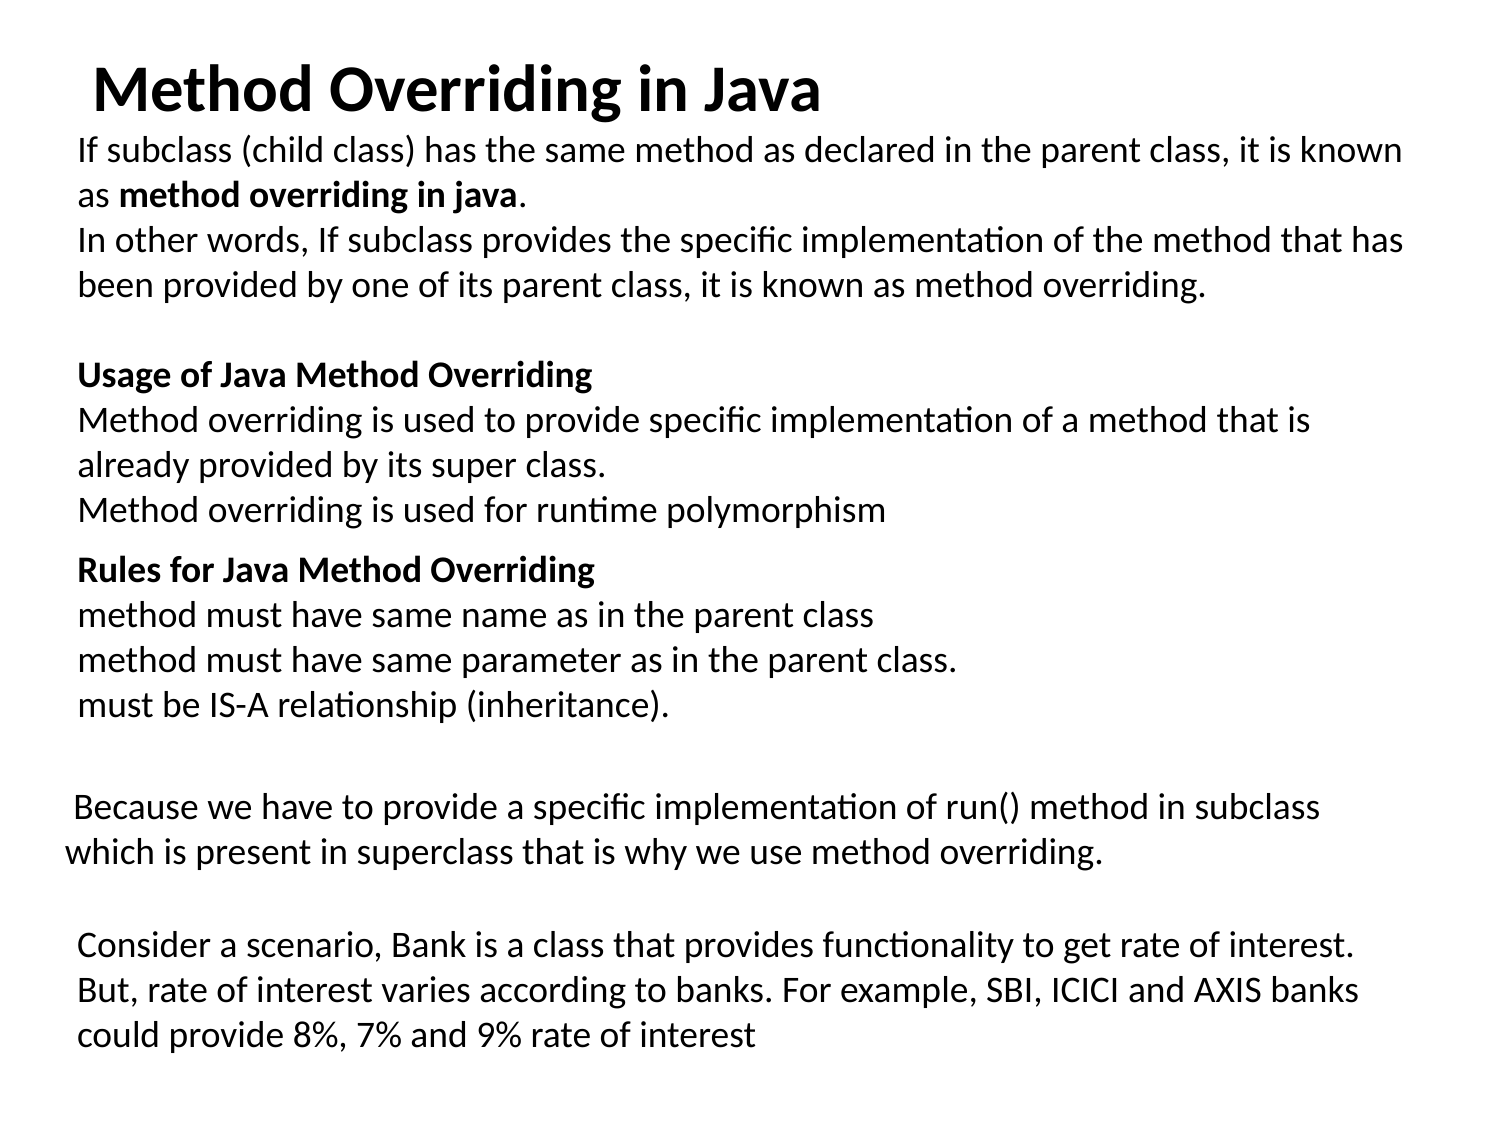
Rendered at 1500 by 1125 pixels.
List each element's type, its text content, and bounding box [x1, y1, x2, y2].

text_box Because we have to provide a specific implementation of run() method in subclass which is present in superclass that is why we use method overriding. [50, 774, 1425, 880]
text_box Consider a scenario, Bank is a class that provides functionality to get rate of interest. But, rate of interest varies according to banks. For example, SBI, ICICI and AXIS banks could provide 8%, 7% and 9% rate of interest [62, 912, 1425, 1063]
text_box Rules for Java Method Overriding method must have same name as in the parent class method must have same parameter as in the parent class. must be IS-A relationship (inheritance). [62, 538, 1288, 733]
text_box Method Overriding in Java If subclass (child class) has the same method as declared in the parent class, it is known as method overriding in java. In other words, If subclass provides the specific implementation of the method that has been provided by one of its parent class, it is known as method overriding. Usage of Java Method Overriding Method overriding is used to provide specific implementation of a method that is already provided by its super class. Method overriding is used for runtime polymorphism [62, 37, 1438, 538]
